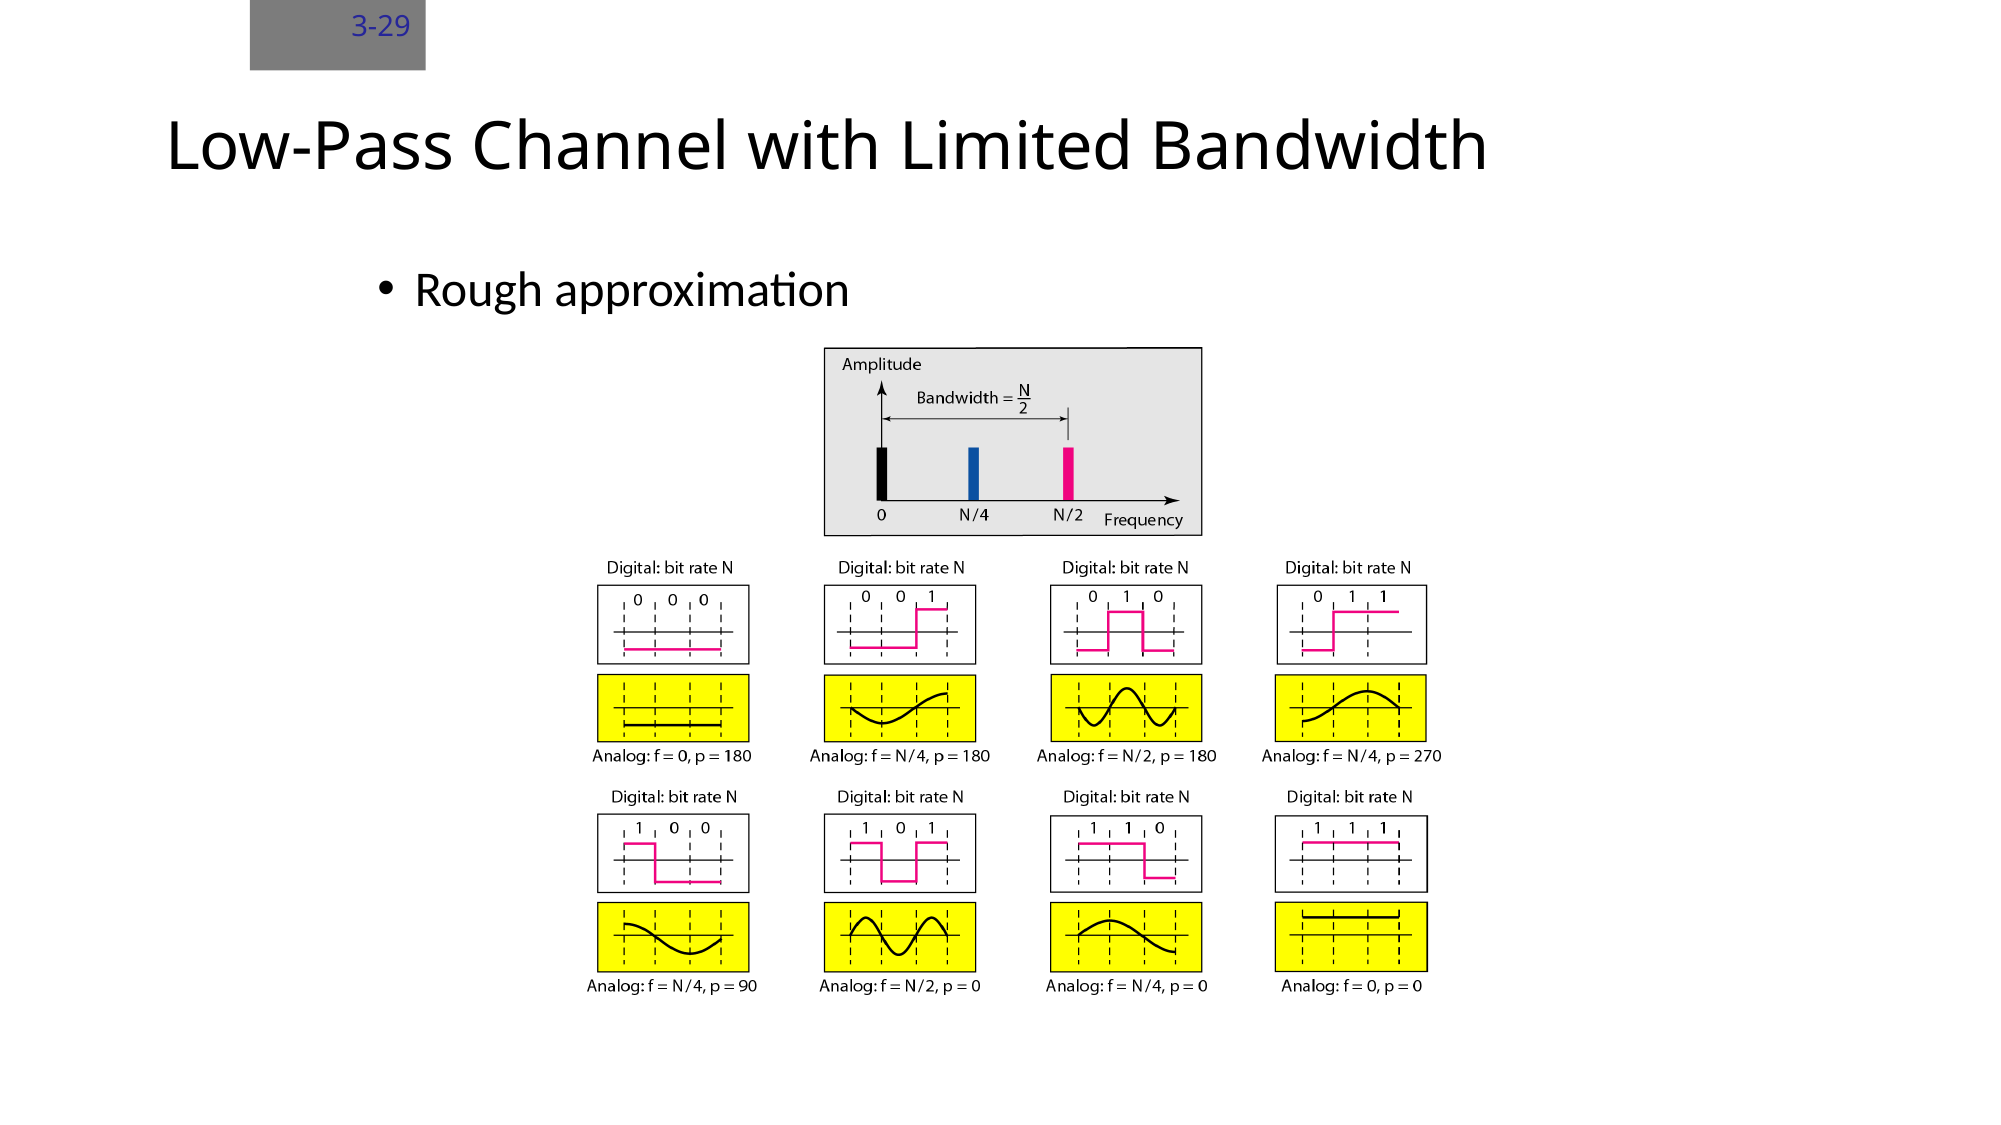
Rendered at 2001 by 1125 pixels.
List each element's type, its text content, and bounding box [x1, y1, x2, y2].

title Low-Pass Channel with Limited Bandwidth [150, 66, 1850, 229]
picture [586, 347, 1442, 997]
list Rough approximation [362, 255, 1575, 327]
text_box 3-29 [249, 0, 426, 71]
